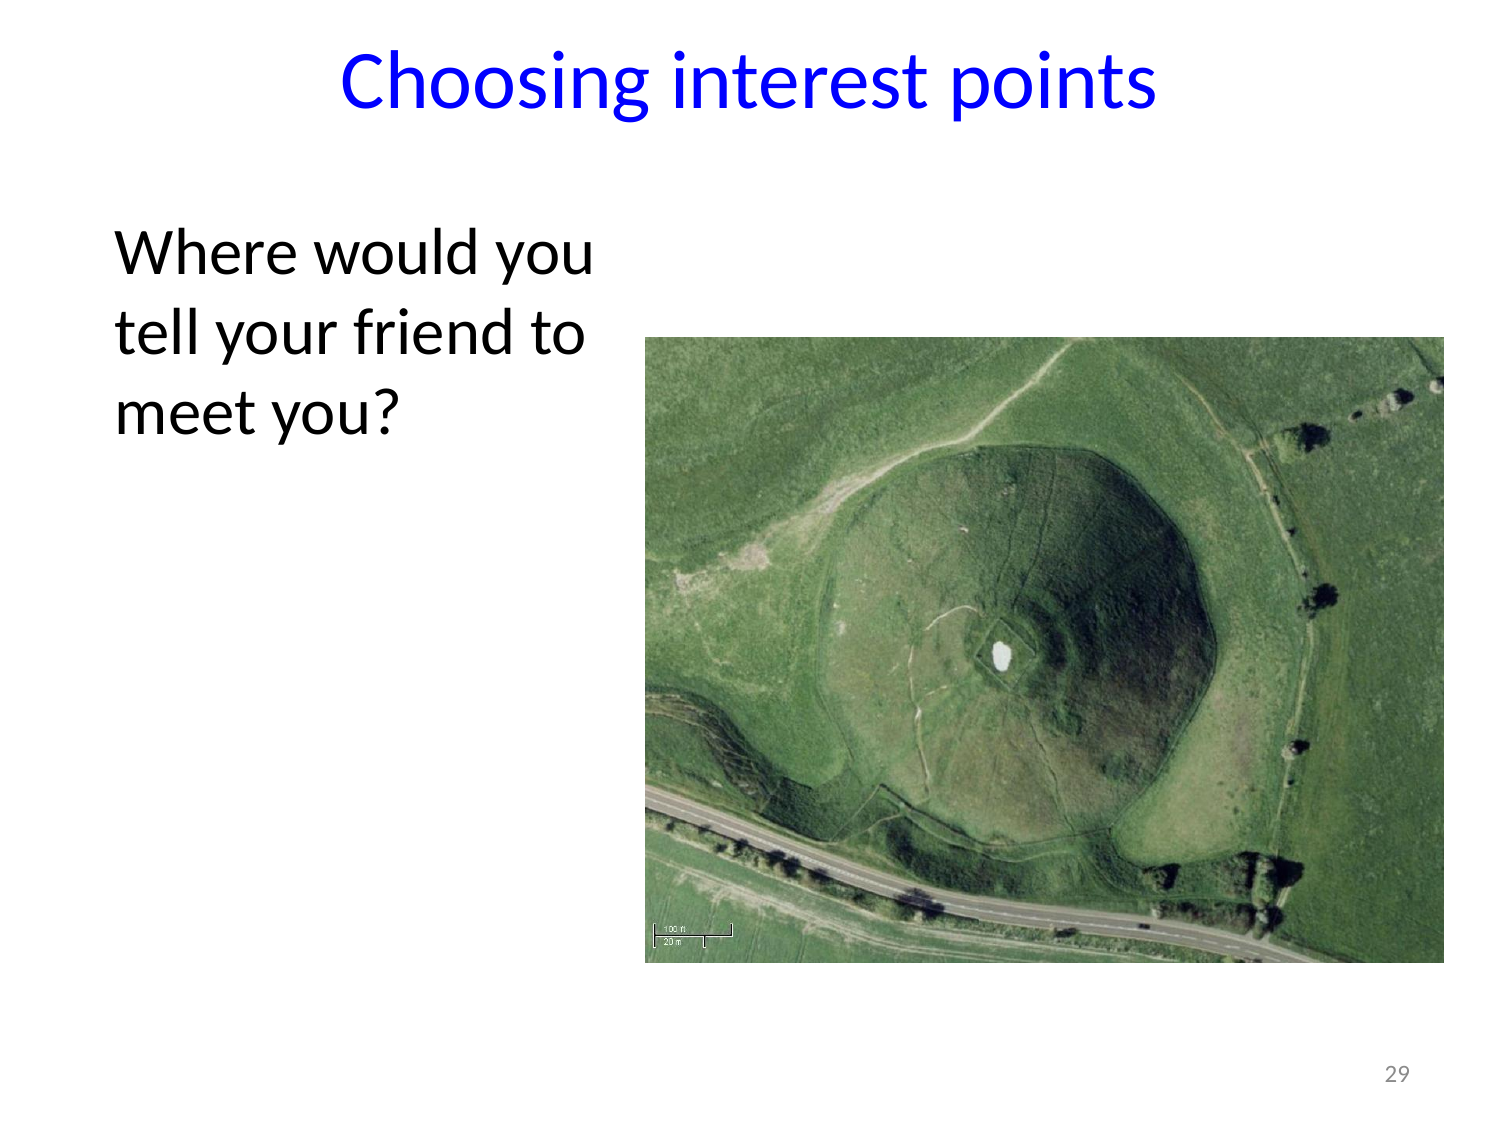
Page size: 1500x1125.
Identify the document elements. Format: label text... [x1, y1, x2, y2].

picture [644, 337, 1445, 963]
list Where would you tell your friend to meet you? [99, 200, 700, 1043]
title Choosing interest points [75, 0, 1425, 150]
slide_number 29 [1074, 1042, 1425, 1103]
